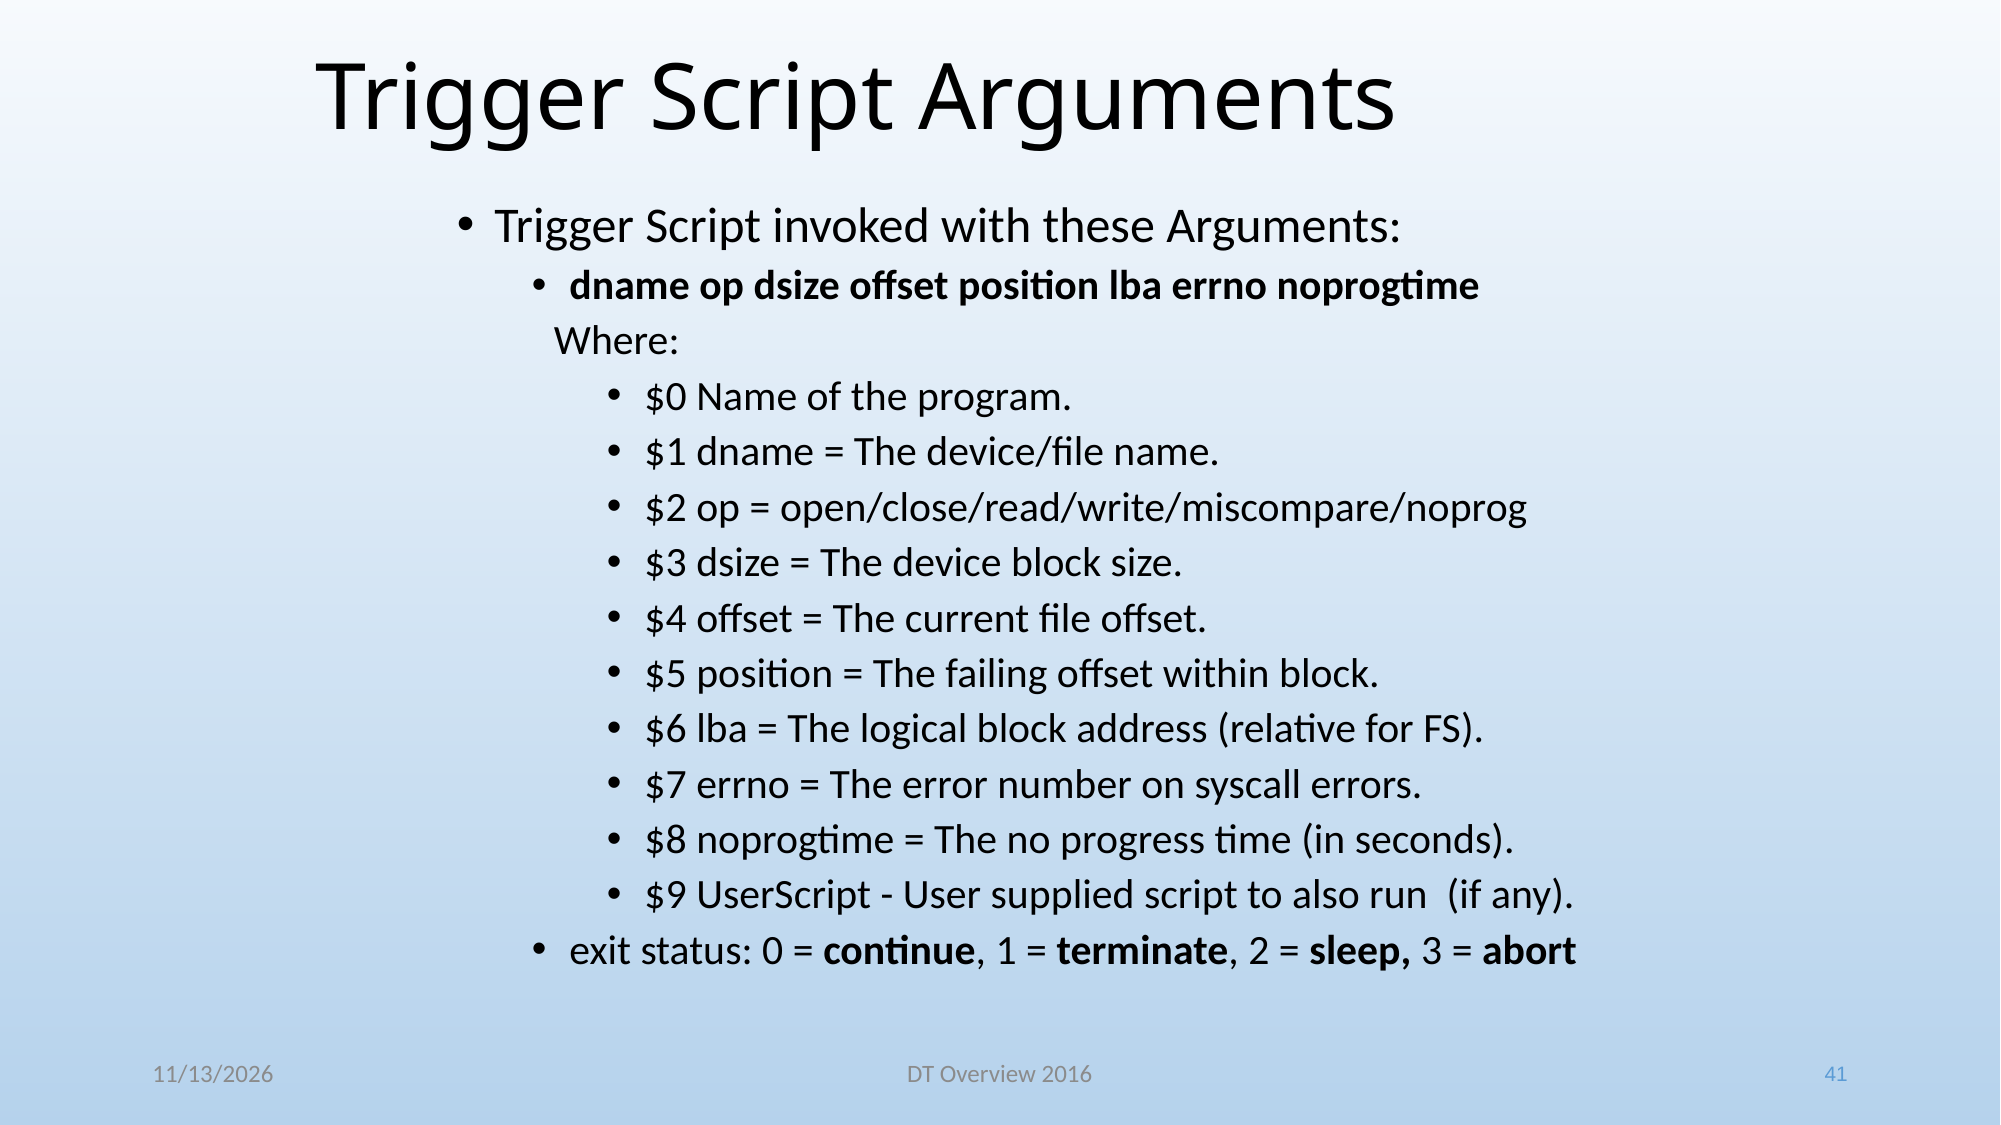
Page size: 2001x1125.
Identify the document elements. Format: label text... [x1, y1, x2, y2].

list Trigger Script invoked with these Arguments: dname op dsize offset position lba errno noprogtime Where: $0 Name of the program. $1 dname = The device/file name. $2 op = open/close/read/write/miscompare/noprog $3 dsize = The device block size. $4 offset = The current file offset. $5 position = The failing offset within block. $6 lba = The logical block address (relative for FS). $7 errno = The error number on syscall errors. $8 noprogtime = The no progress time (in seconds). $9 UserScript - User supplied script to also run (if any). exit status: 0 = continue, 1 = terminate, 2 = sleep, 3 = abort [441, 191, 1690, 1038]
title Trigger Script Arguments [300, 24, 1690, 175]
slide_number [137, 1042, 588, 1103]
slide_number 41 [1412, 1042, 1863, 1103]
footer DT Overview 2016 [662, 1042, 1338, 1103]
